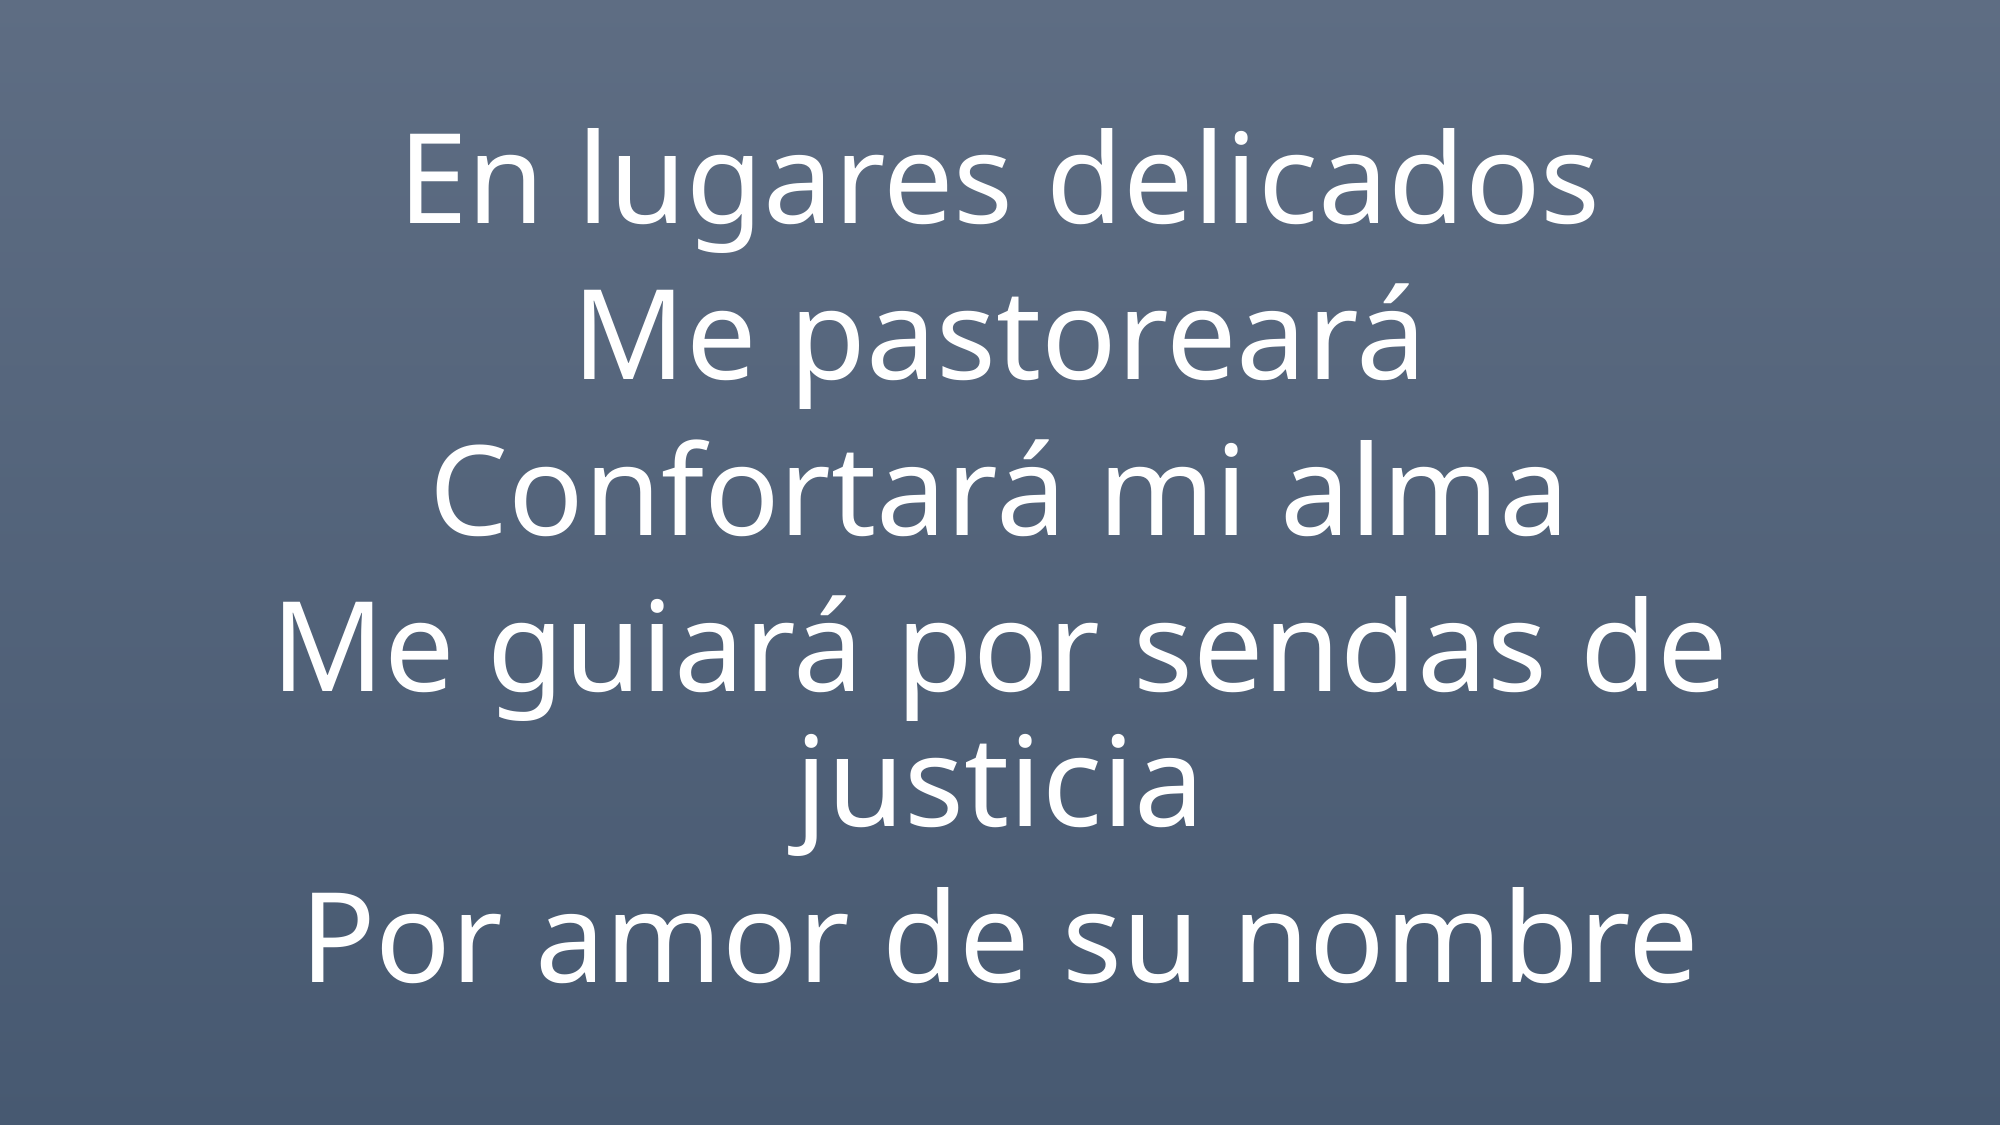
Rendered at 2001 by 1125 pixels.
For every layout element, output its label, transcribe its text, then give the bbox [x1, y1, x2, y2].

list En lugares delicados Me pastoreará Confortará mi alma Me guiará por sendas de justicia Por amor de su nombre [47, 59, 1953, 1066]
